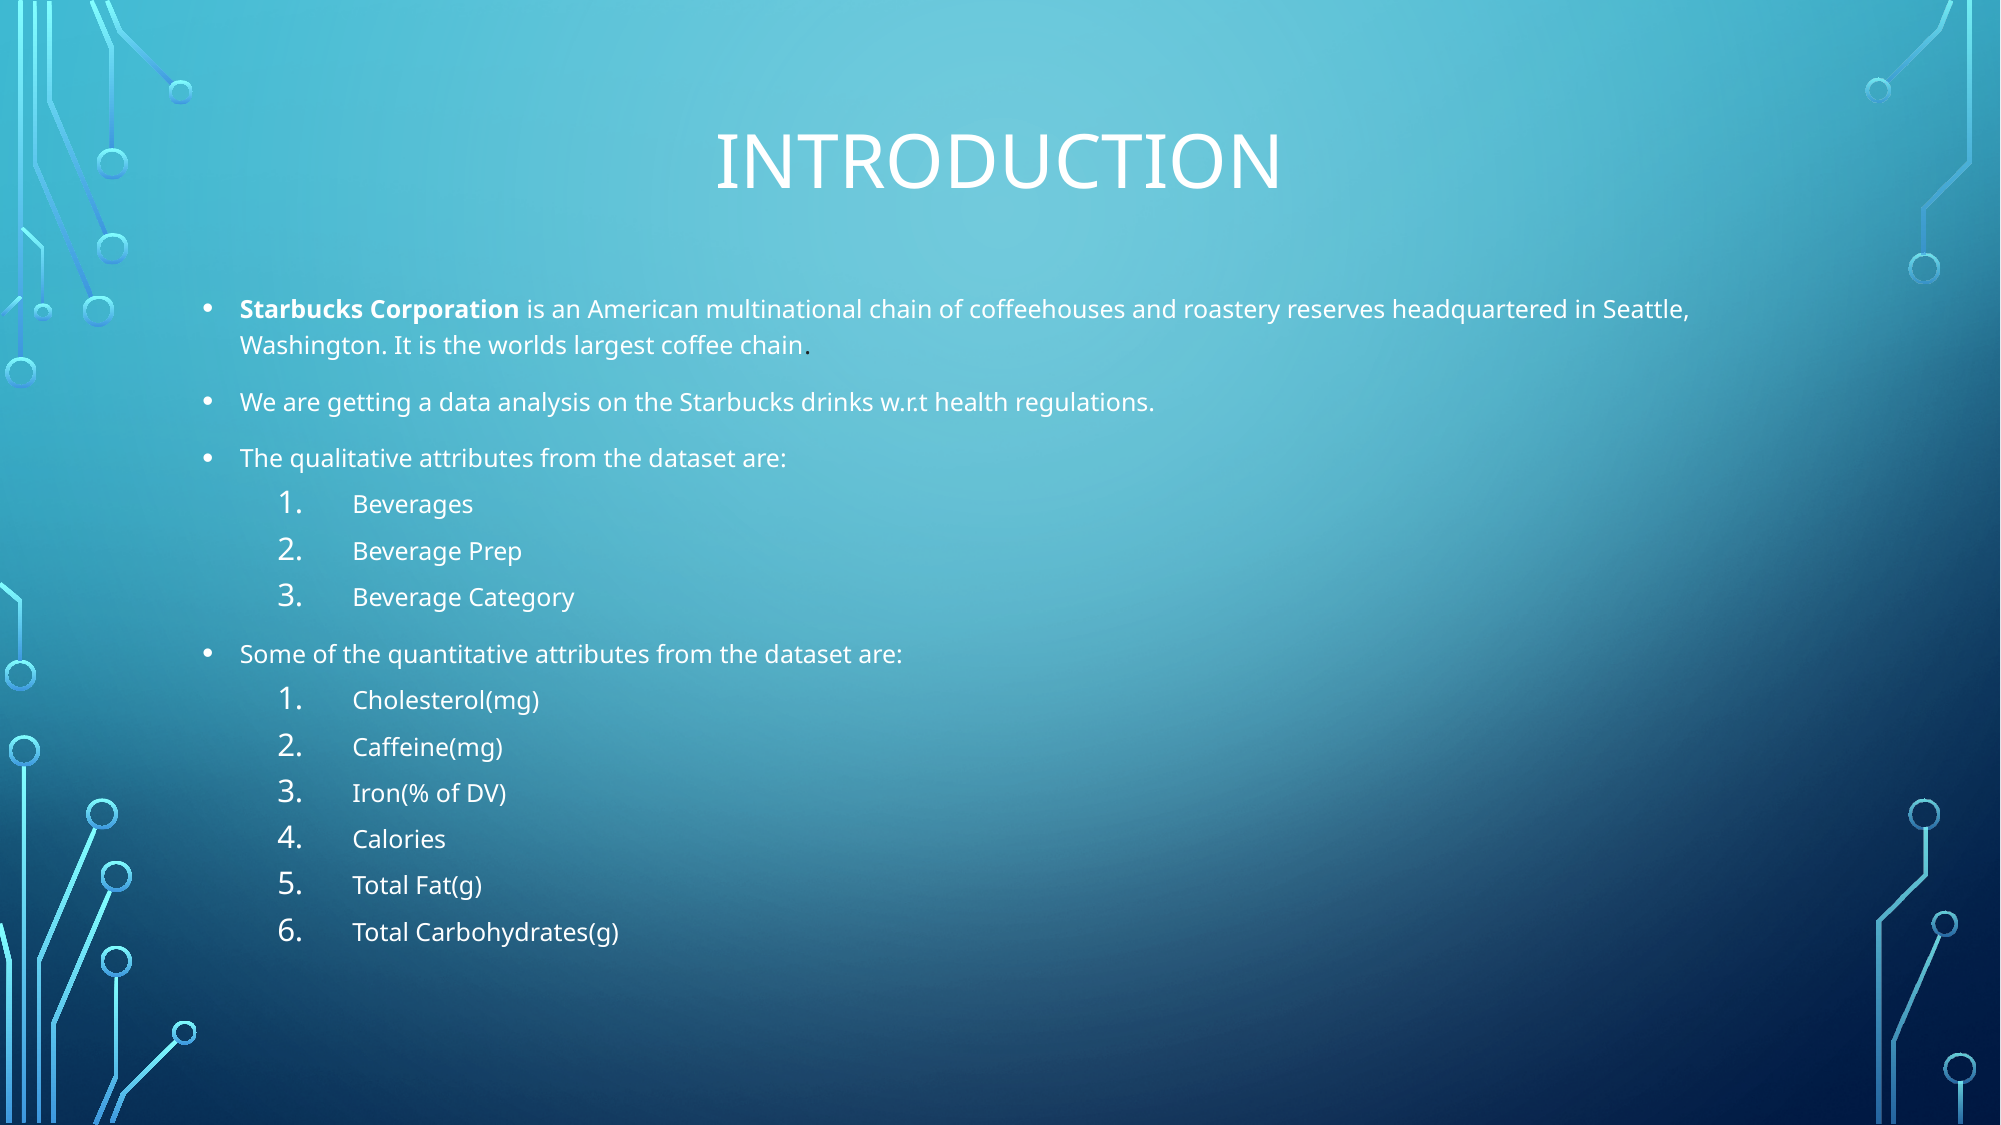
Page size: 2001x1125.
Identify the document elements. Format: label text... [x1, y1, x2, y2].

title Introduction [187, 101, 1813, 227]
list Starbucks Corporation is an American multinational chain of coffeehouses and roastery reserves headquartered in Seattle, Washington. It is the worlds largest coffee chain. We are getting a data analysis on the Starbucks drinks w.r.t health regulations. The qualitative attributes from the dataset are: Beverages Beverage Prep Beverage Category Some of the quantitative attributes from the dataset are: Cholesterol(mg) Caffeine(mg) Iron(% of DV) Calories Total Fat(g) Total Carbohydrates(g) [187, 279, 1813, 1009]
